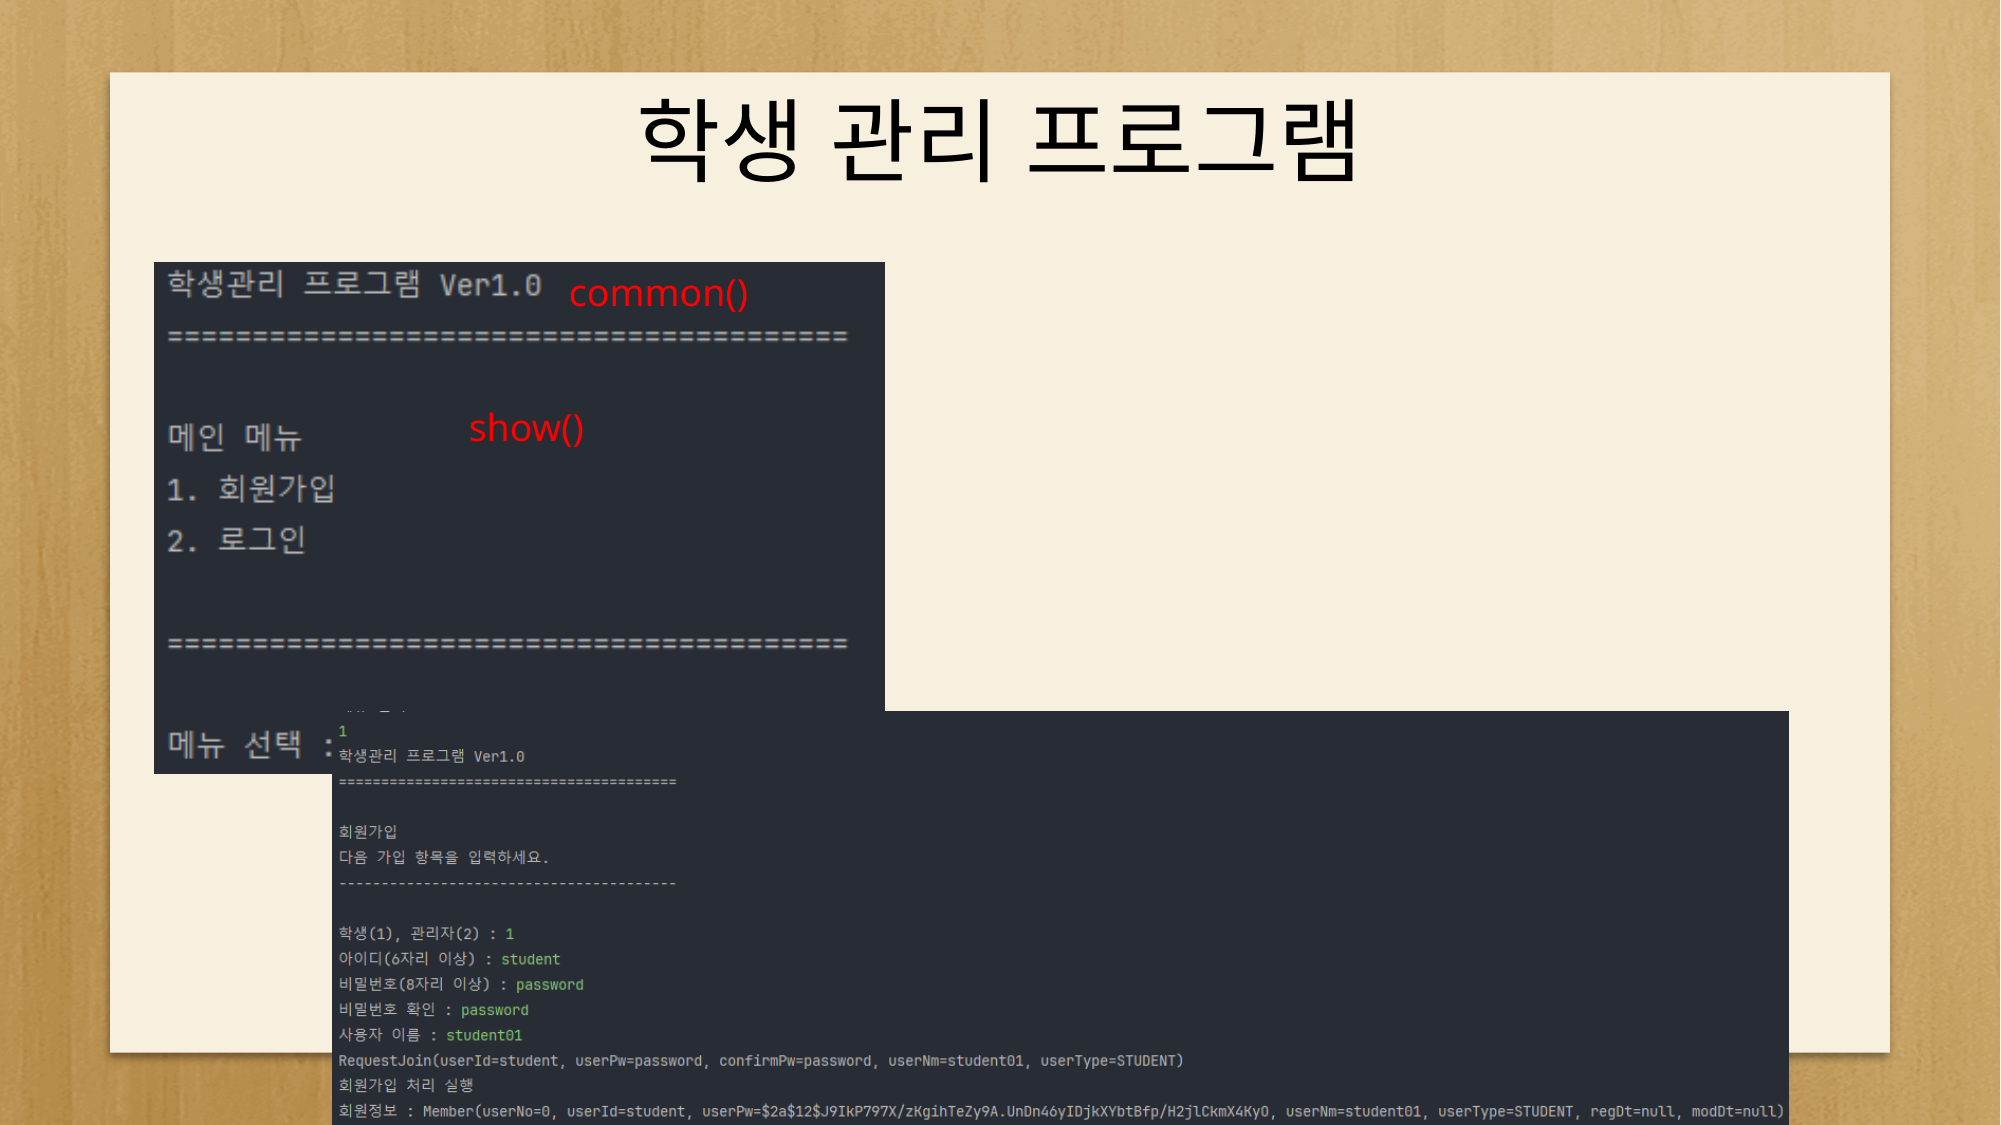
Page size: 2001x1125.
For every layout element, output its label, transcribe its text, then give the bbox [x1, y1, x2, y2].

picture [0, 0, 2001, 1125]
title 학생 관리 프로그램 [99, 45, 1901, 233]
